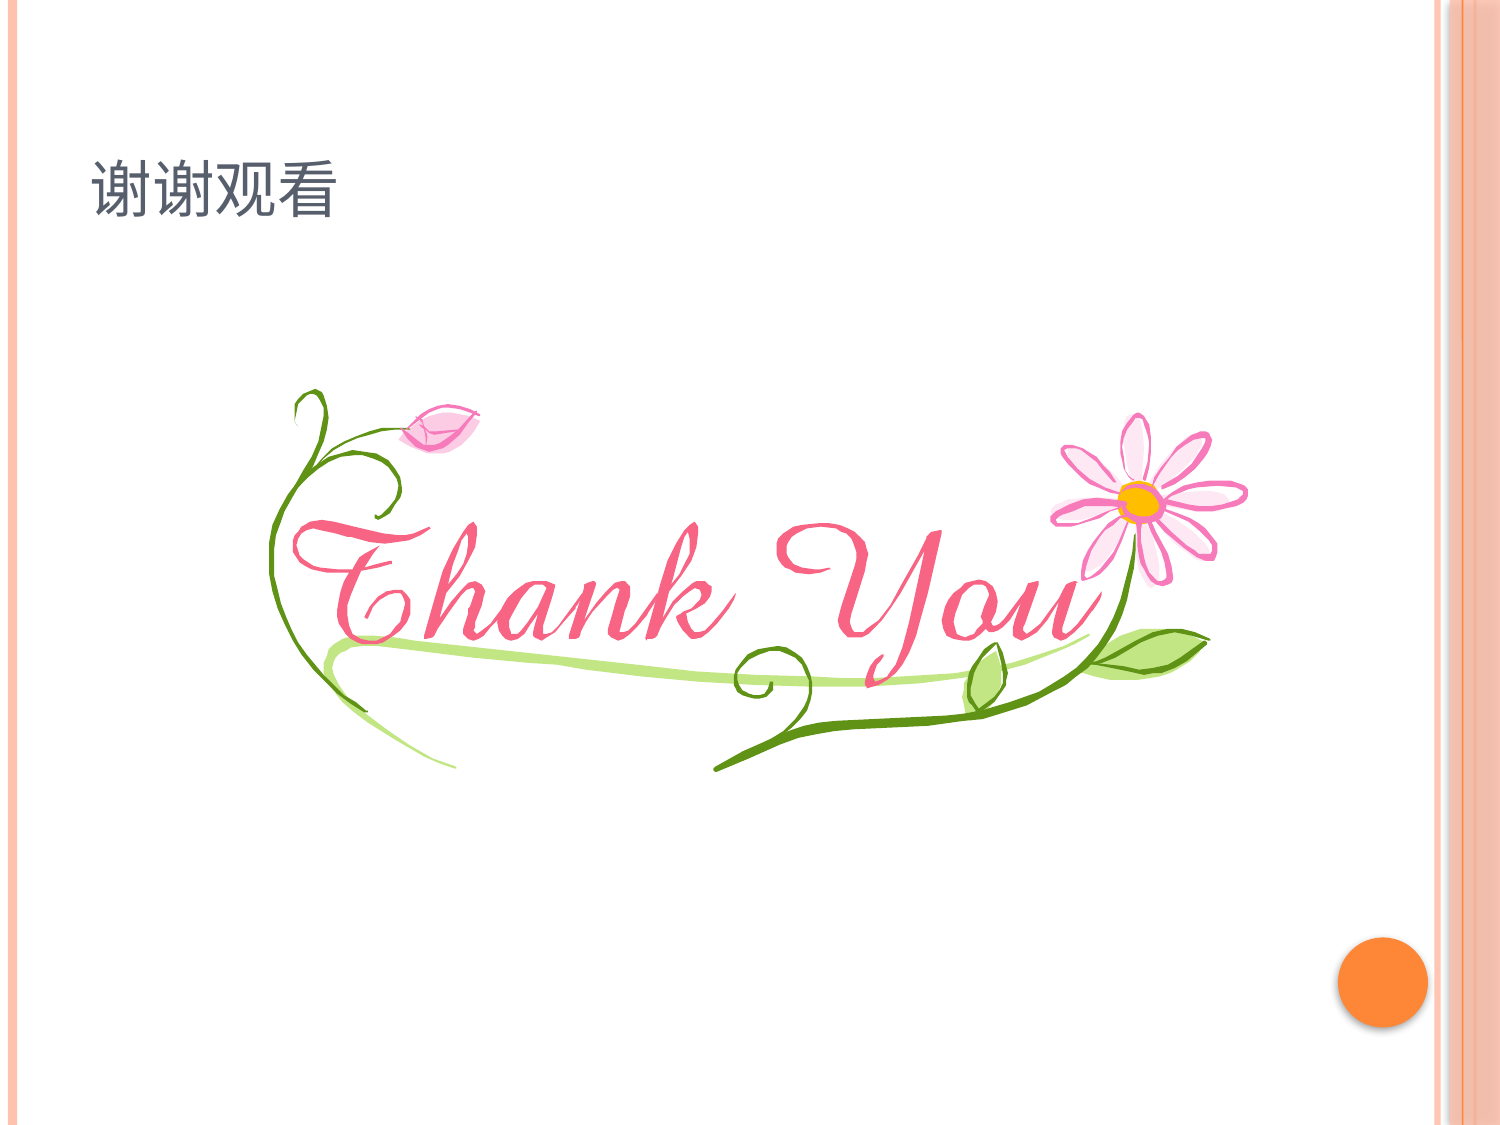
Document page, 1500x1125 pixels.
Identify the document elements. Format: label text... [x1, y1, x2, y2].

title 谢谢观看 [75, 45, 1300, 233]
picture [265, 384, 1252, 776]
